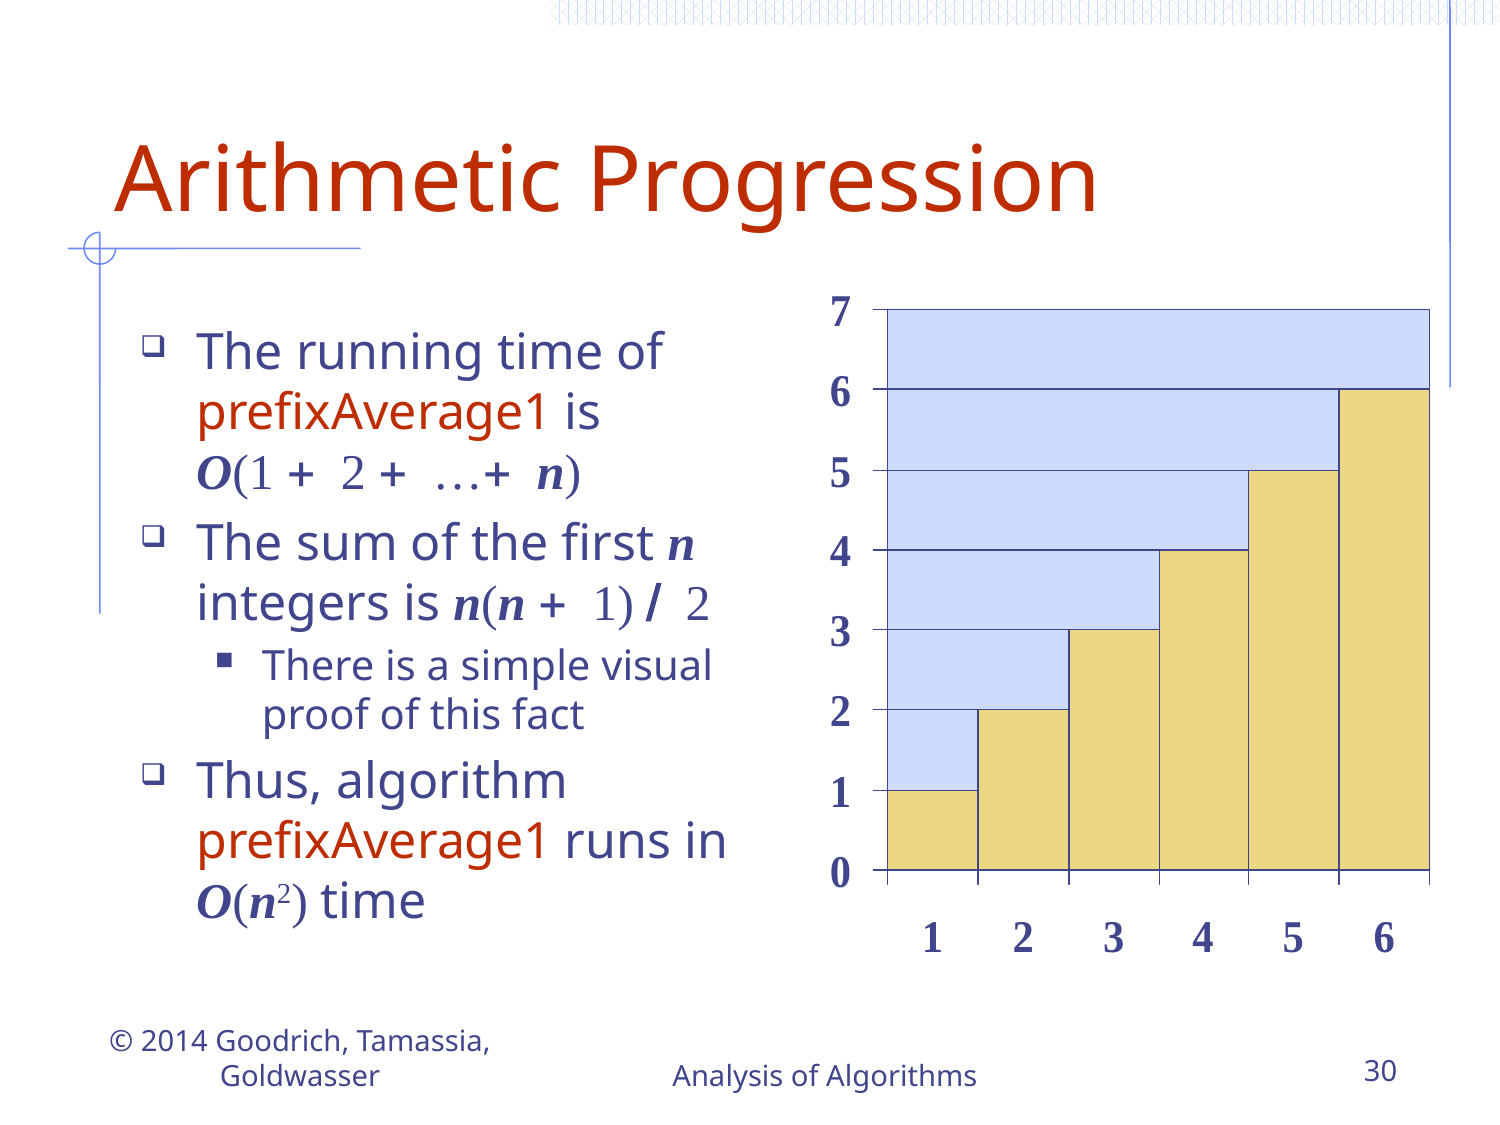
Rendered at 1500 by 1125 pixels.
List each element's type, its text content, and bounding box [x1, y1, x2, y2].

title Arithmetic Progression [99, 50, 1375, 238]
slide_number © 2014 Goodrich, Tamassia, Goldwasser [12, 1024, 588, 1101]
slide_number 30 [1099, 1024, 1413, 1101]
footer Analysis of Algorithms [588, 1024, 1063, 1101]
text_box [799, 248, 1454, 998]
list The running time of prefixAverage1 is O(1 + 2 + …+ n) The sum of the first n integers is n(n + 1) / 2 There is a simple visual proof of this fact Thus, algorithm prefixAverage1 runs in O(n2) time [125, 312, 763, 963]
